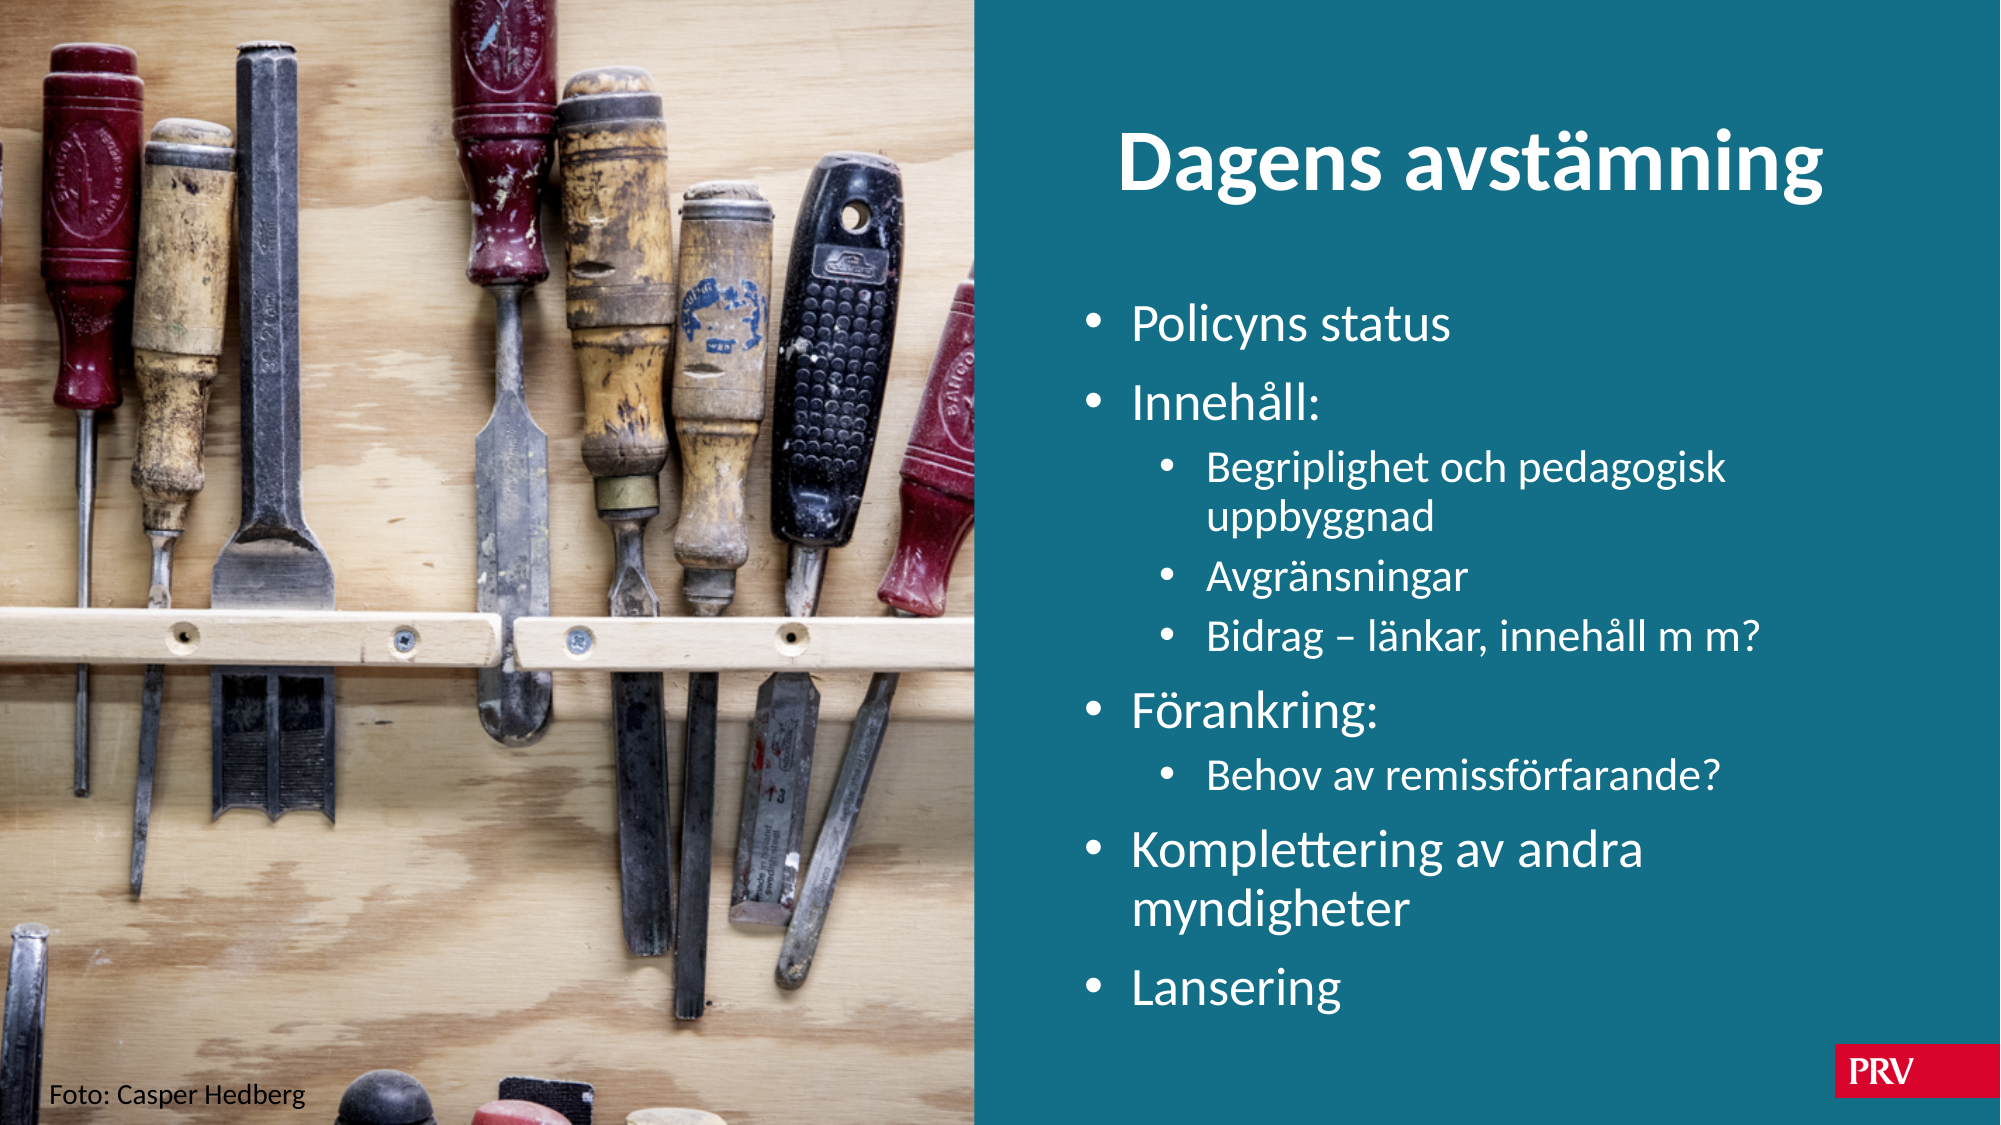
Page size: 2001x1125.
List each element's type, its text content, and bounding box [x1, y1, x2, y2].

list Policyns status Innehåll: Begriplighet och pedagogisk uppbyggnad Avgränsningar Bidrag – länkar, innehåll m m? Förankring: Behov av remissförfarande? Komplettering av andra myndigheter Lansering [1069, 286, 1946, 1059]
picture [1835, 1044, 2000, 1098]
title Dagens avstämning [1102, 106, 1868, 286]
picture [0, 0, 975, 1125]
